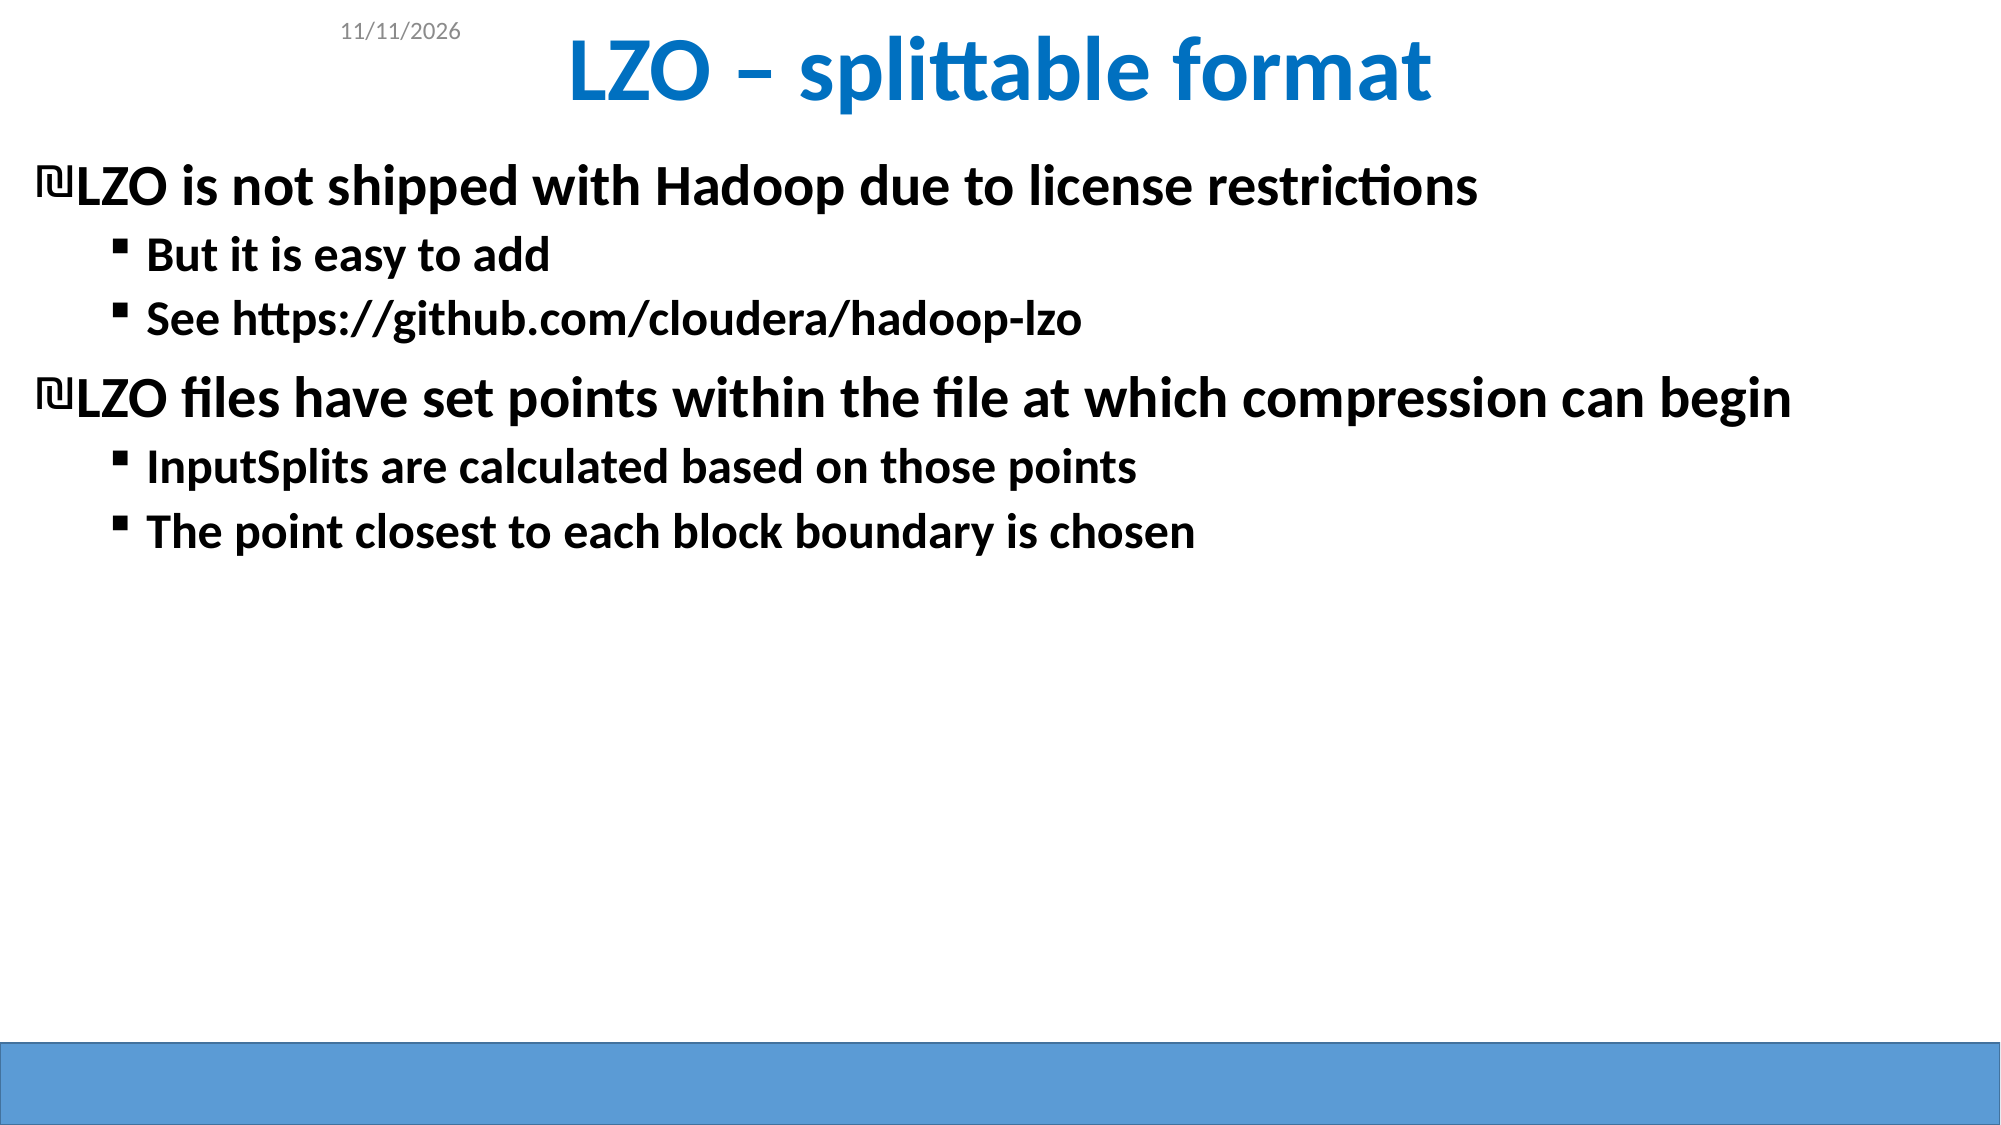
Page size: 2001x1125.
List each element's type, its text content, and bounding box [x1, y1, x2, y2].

title LZO – splittable format [18, 11, 1984, 130]
list LZO is not shipped with Hadoop due to license restrictions But it is easy to add See https://github.com/cloudera/hadoop-lzo LZO files have set points within the file at which compression can begin InputSplits are calculated based on those points The point closest to each block boundary is chosen [18, 147, 1984, 992]
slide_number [324, 3, 800, 57]
